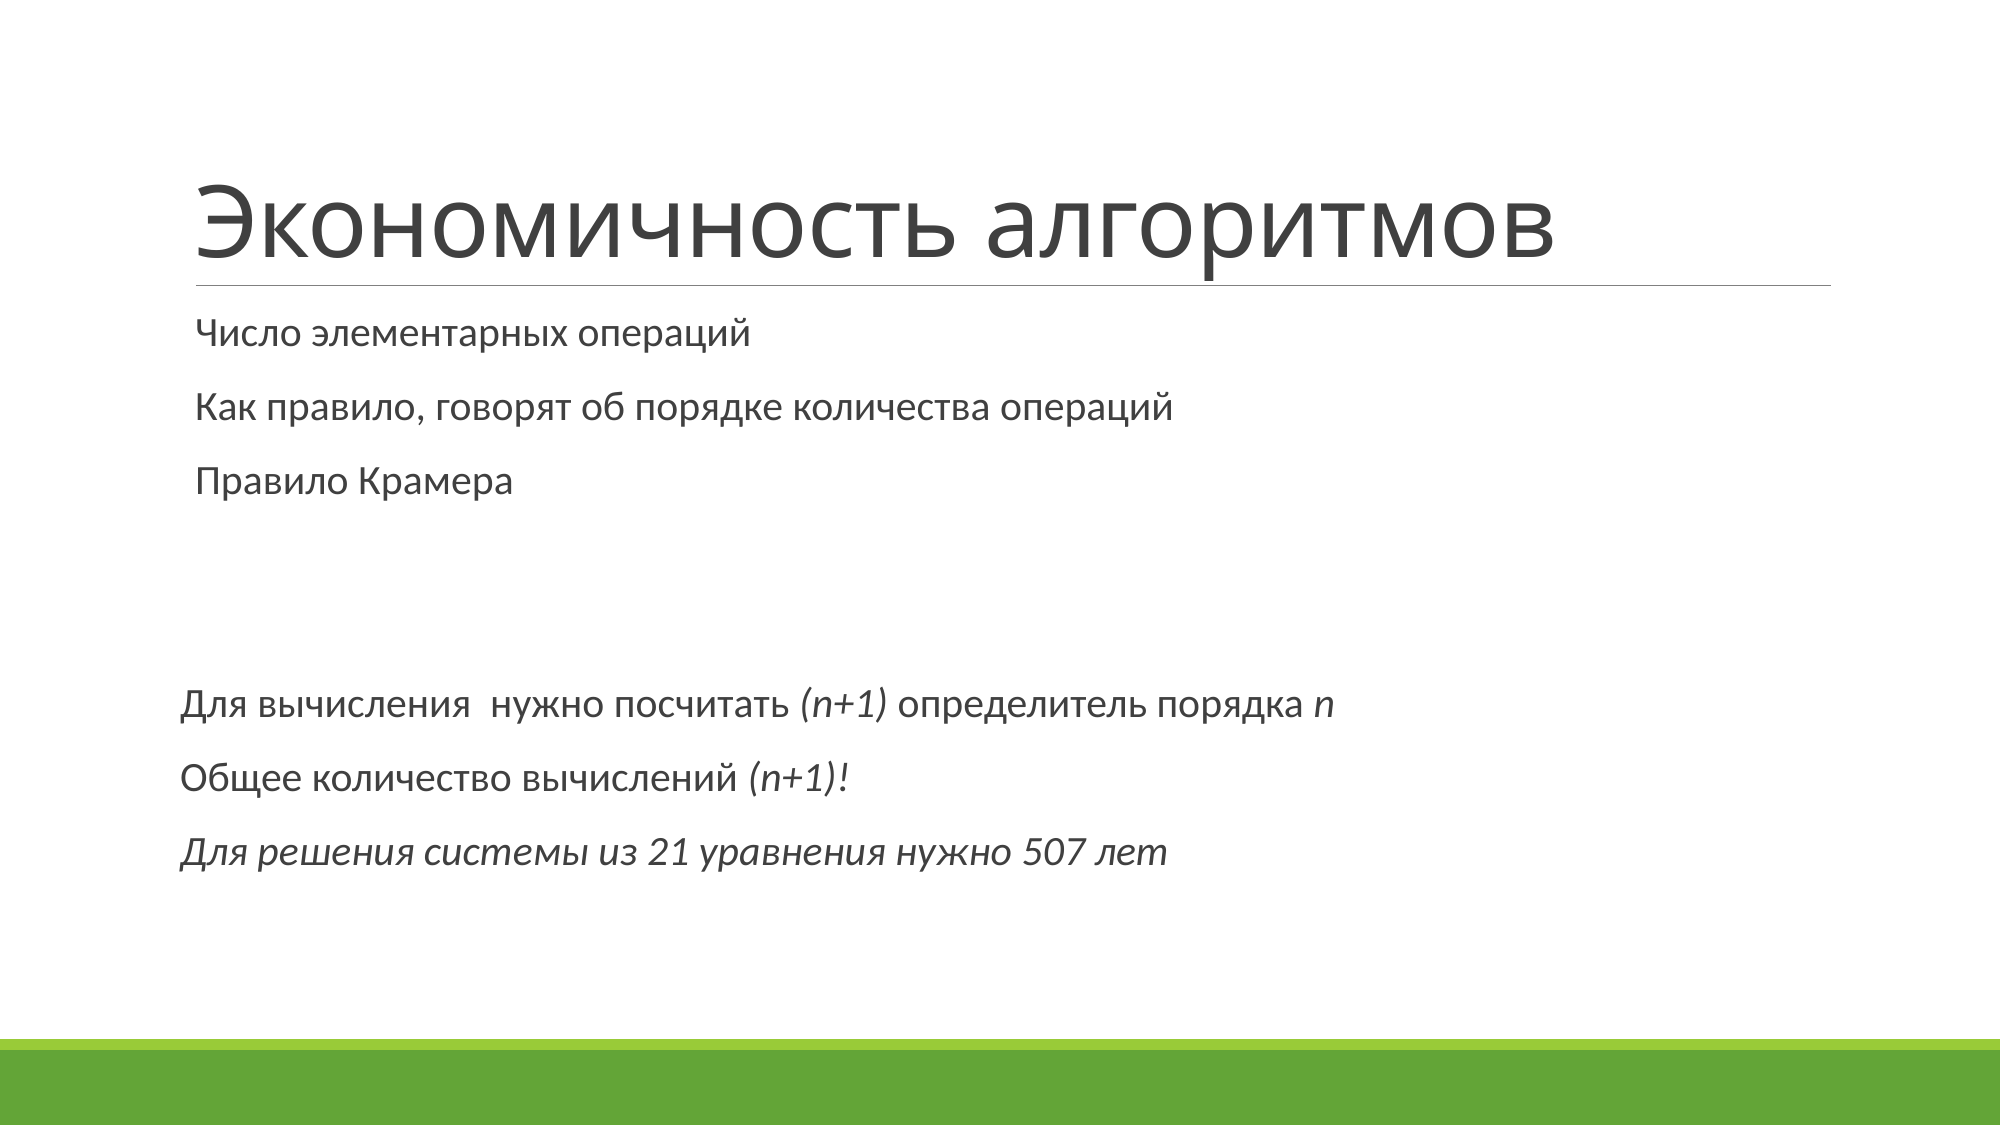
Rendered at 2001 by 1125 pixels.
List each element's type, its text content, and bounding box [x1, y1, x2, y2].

title Экономичность алгоритмов [180, 47, 1830, 285]
